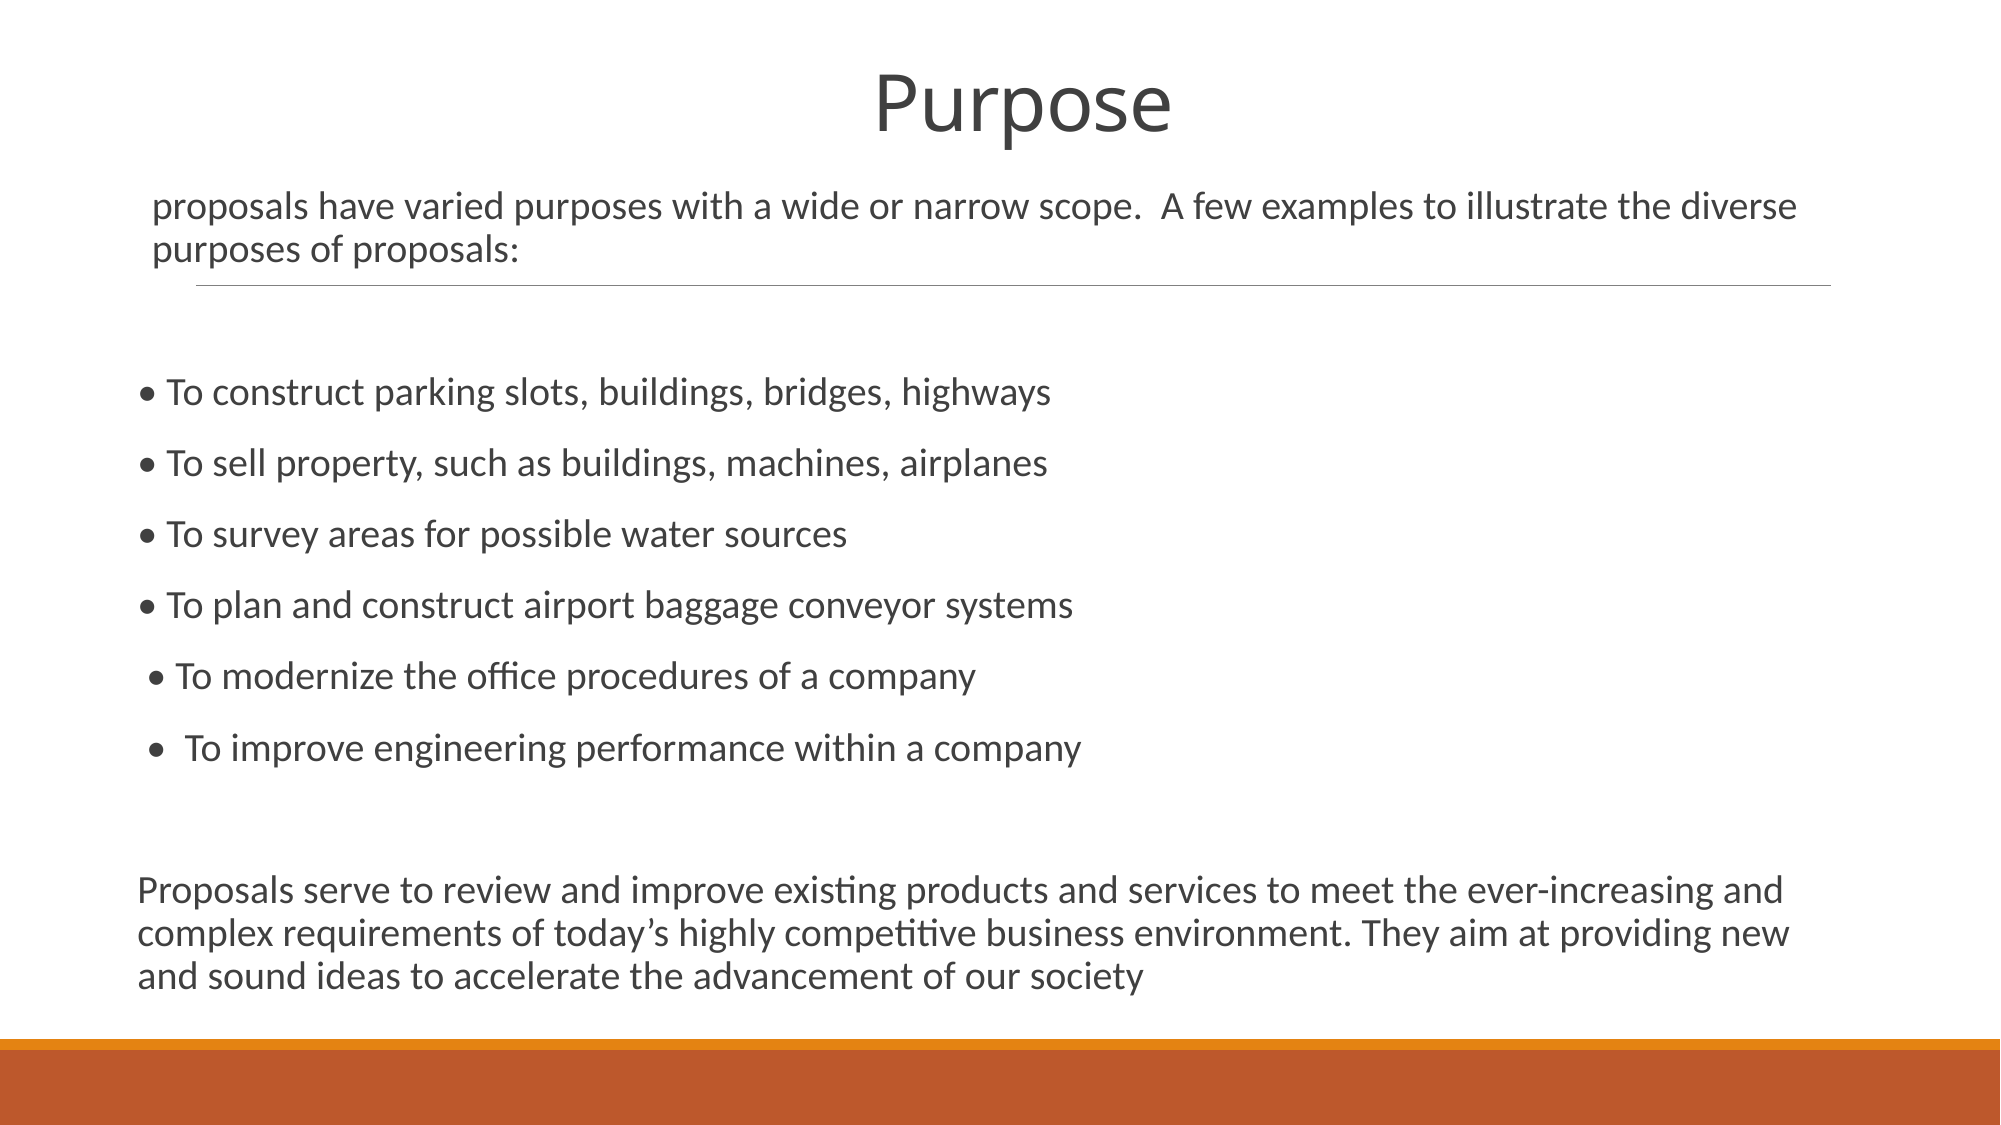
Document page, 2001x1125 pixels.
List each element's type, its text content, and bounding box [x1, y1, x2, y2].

title Purpose [137, 59, 1863, 156]
list proposals have varied purposes with a wide or narrow scope. A few examples to illustrate the diverse purposes of proposals: • To construct parking slots, buildings, bridges, highways • To sell property, such as buildings, machines, airplanes • To survey areas for possible water sources • To plan and construct airport baggage conveyor systems • To modernize the office procedures of a company • To improve engineering performance within a company Proposals serve to review and improve existing products and services to meet the ever-increasing and complex requirements of today’s highly competitive business environment. They aim at providing new and sound ideas to accelerate the advancement of our society [137, 177, 1863, 1014]
